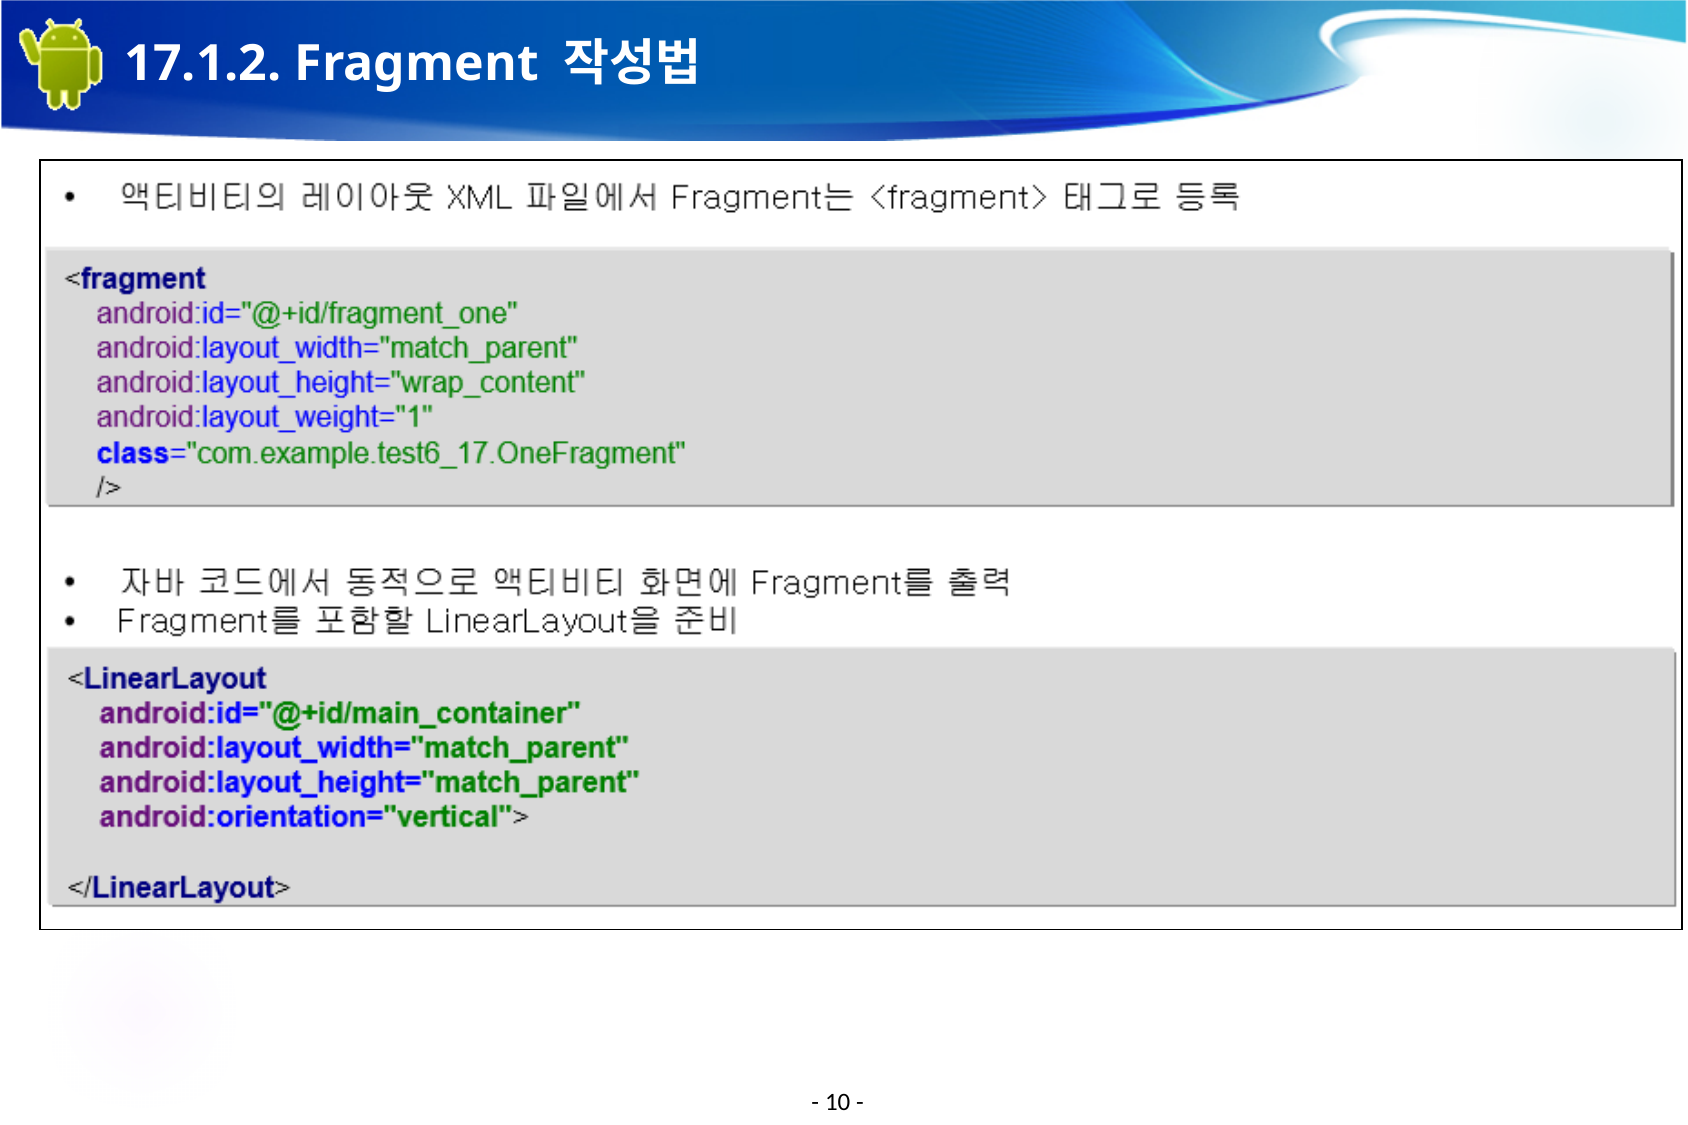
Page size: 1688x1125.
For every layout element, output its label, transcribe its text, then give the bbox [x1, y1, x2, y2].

picture [40, 160, 1682, 929]
text_box 17.1.2. Fragment 작성법 [124, 30, 702, 91]
picture [0, 0, 1688, 141]
